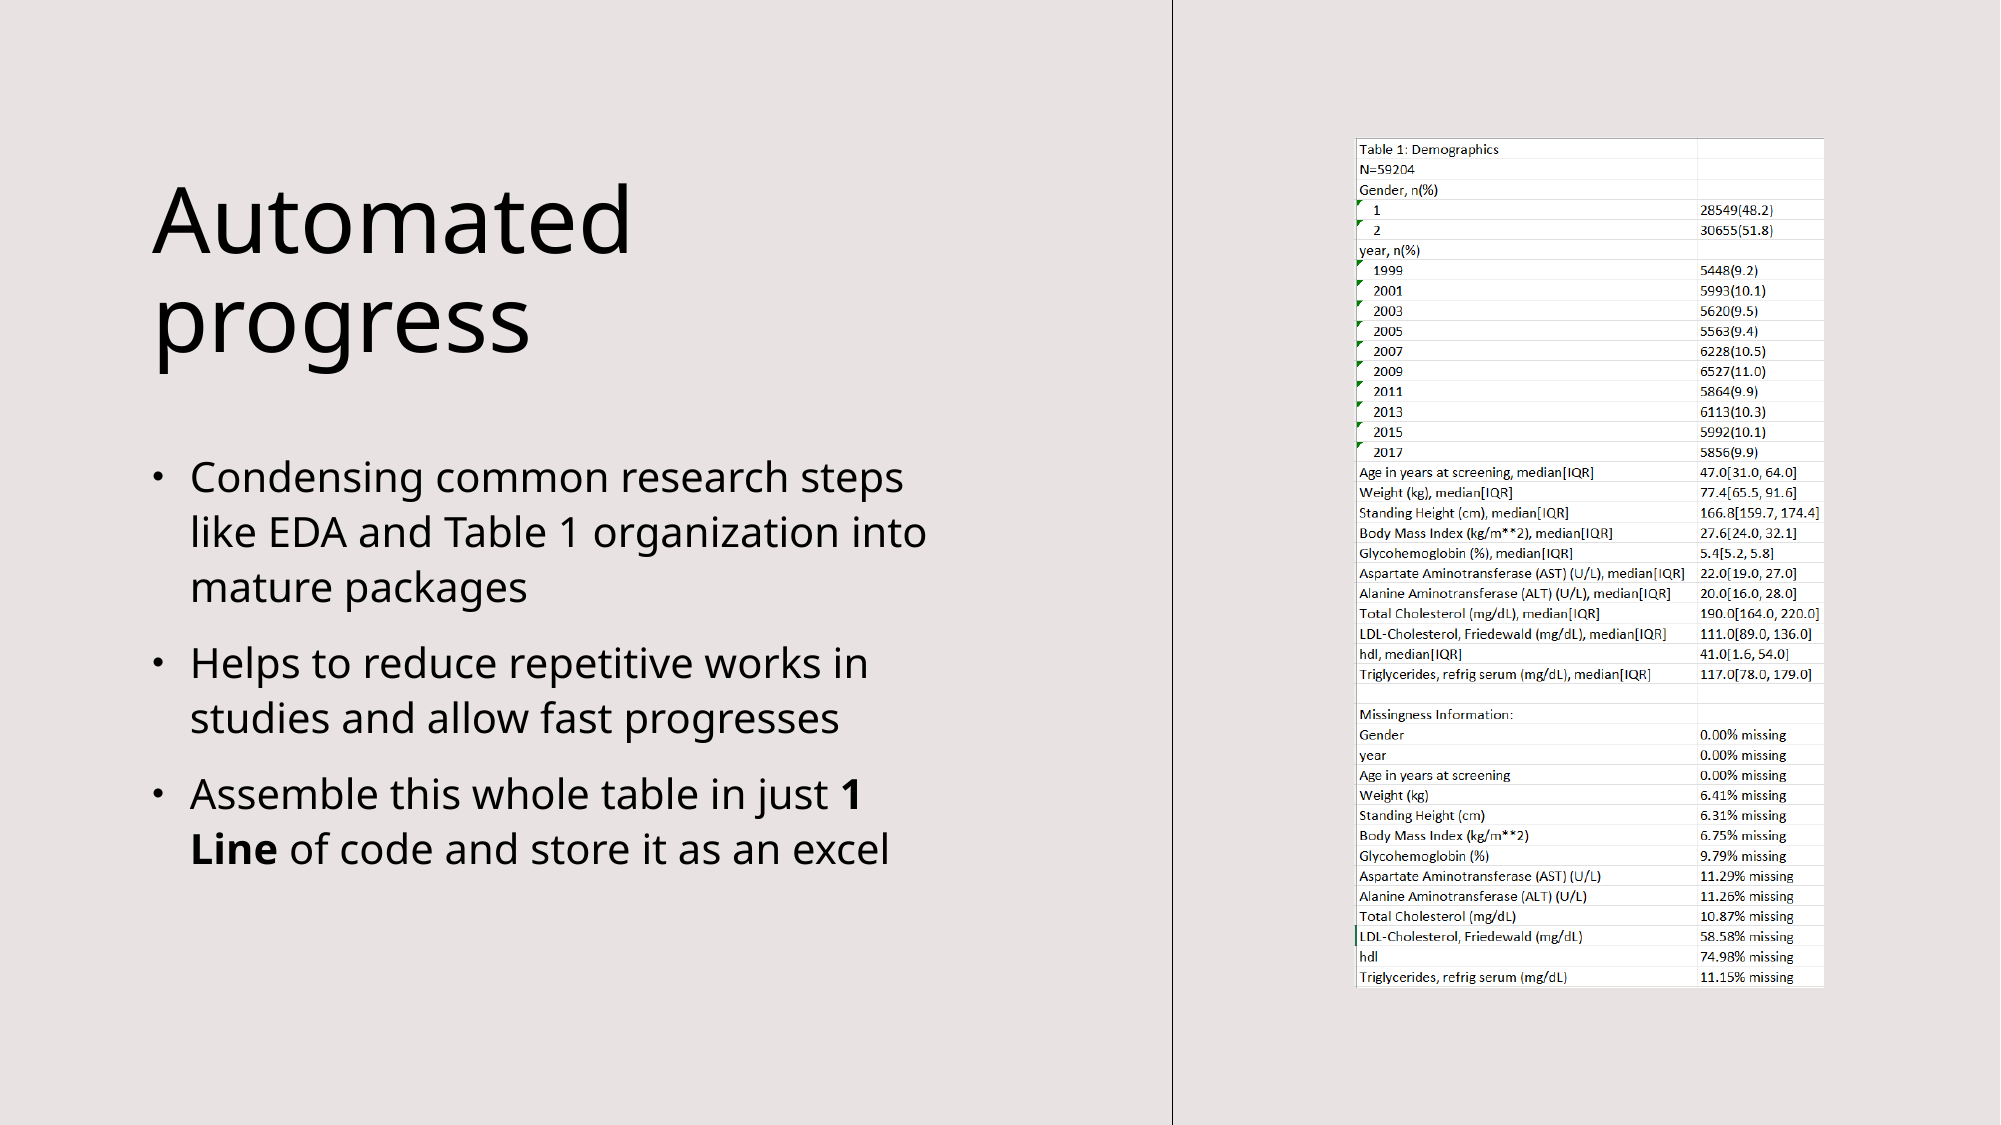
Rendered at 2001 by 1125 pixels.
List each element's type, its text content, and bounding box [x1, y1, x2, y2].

text_box [0, 0, 1172, 1125]
title Automated progress [137, 111, 984, 380]
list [1354, 137, 1824, 988]
list Condensing common research steps like EDA and Table 1 organization into mature packages Helps to reduce repetitive works in studies and allow fast progresses Assemble this whole table in just 1 Line of code and store it as an excel [137, 438, 967, 1014]
text_box [1173, 0, 2000, 1125]
